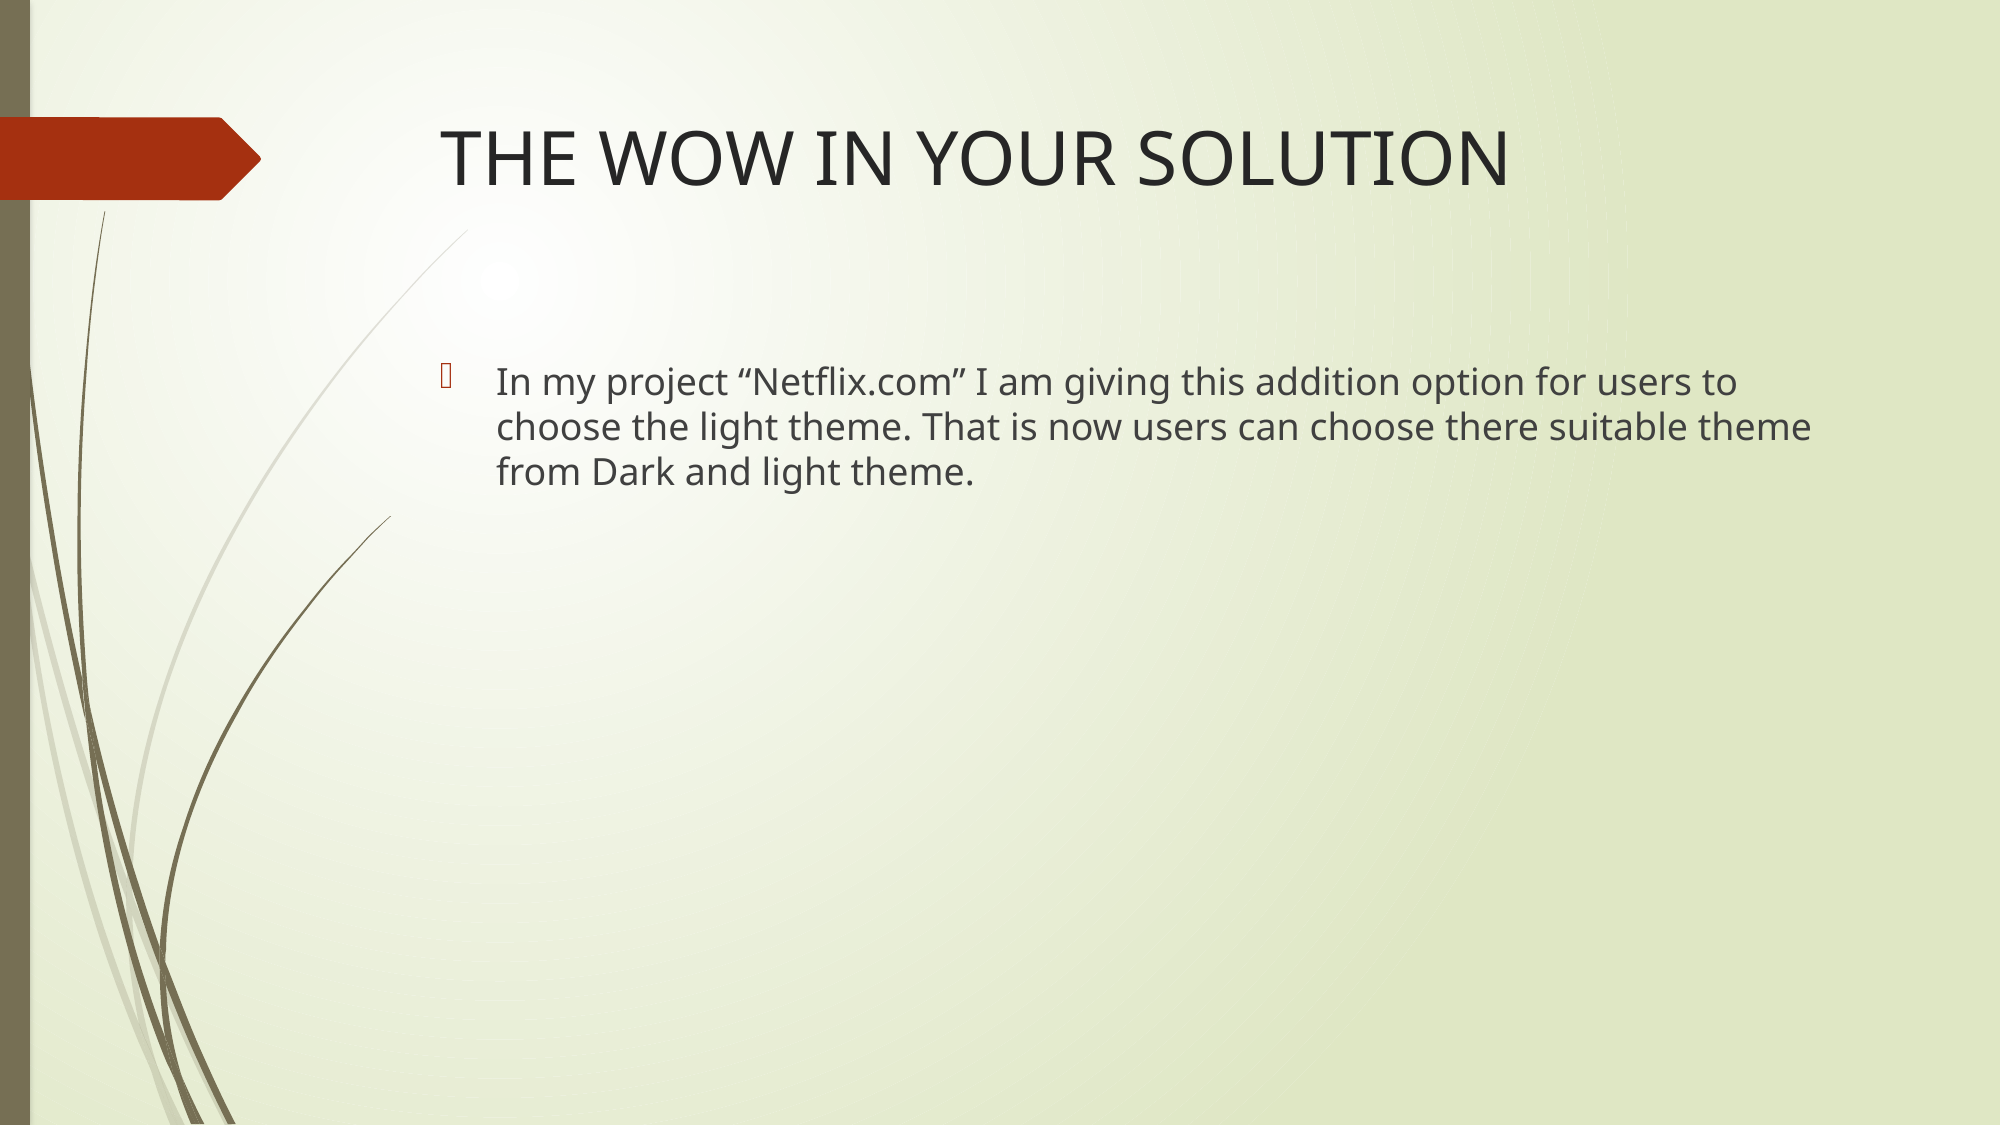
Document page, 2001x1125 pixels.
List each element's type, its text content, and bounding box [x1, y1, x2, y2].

title THE WOW IN YOUR SOLUTION [425, 102, 1888, 313]
list In my project “Netflix.com” I am giving this addition option for users to choose the light theme. That is now users can choose there suitable theme from Dark and light theme. [424, 350, 1888, 970]
